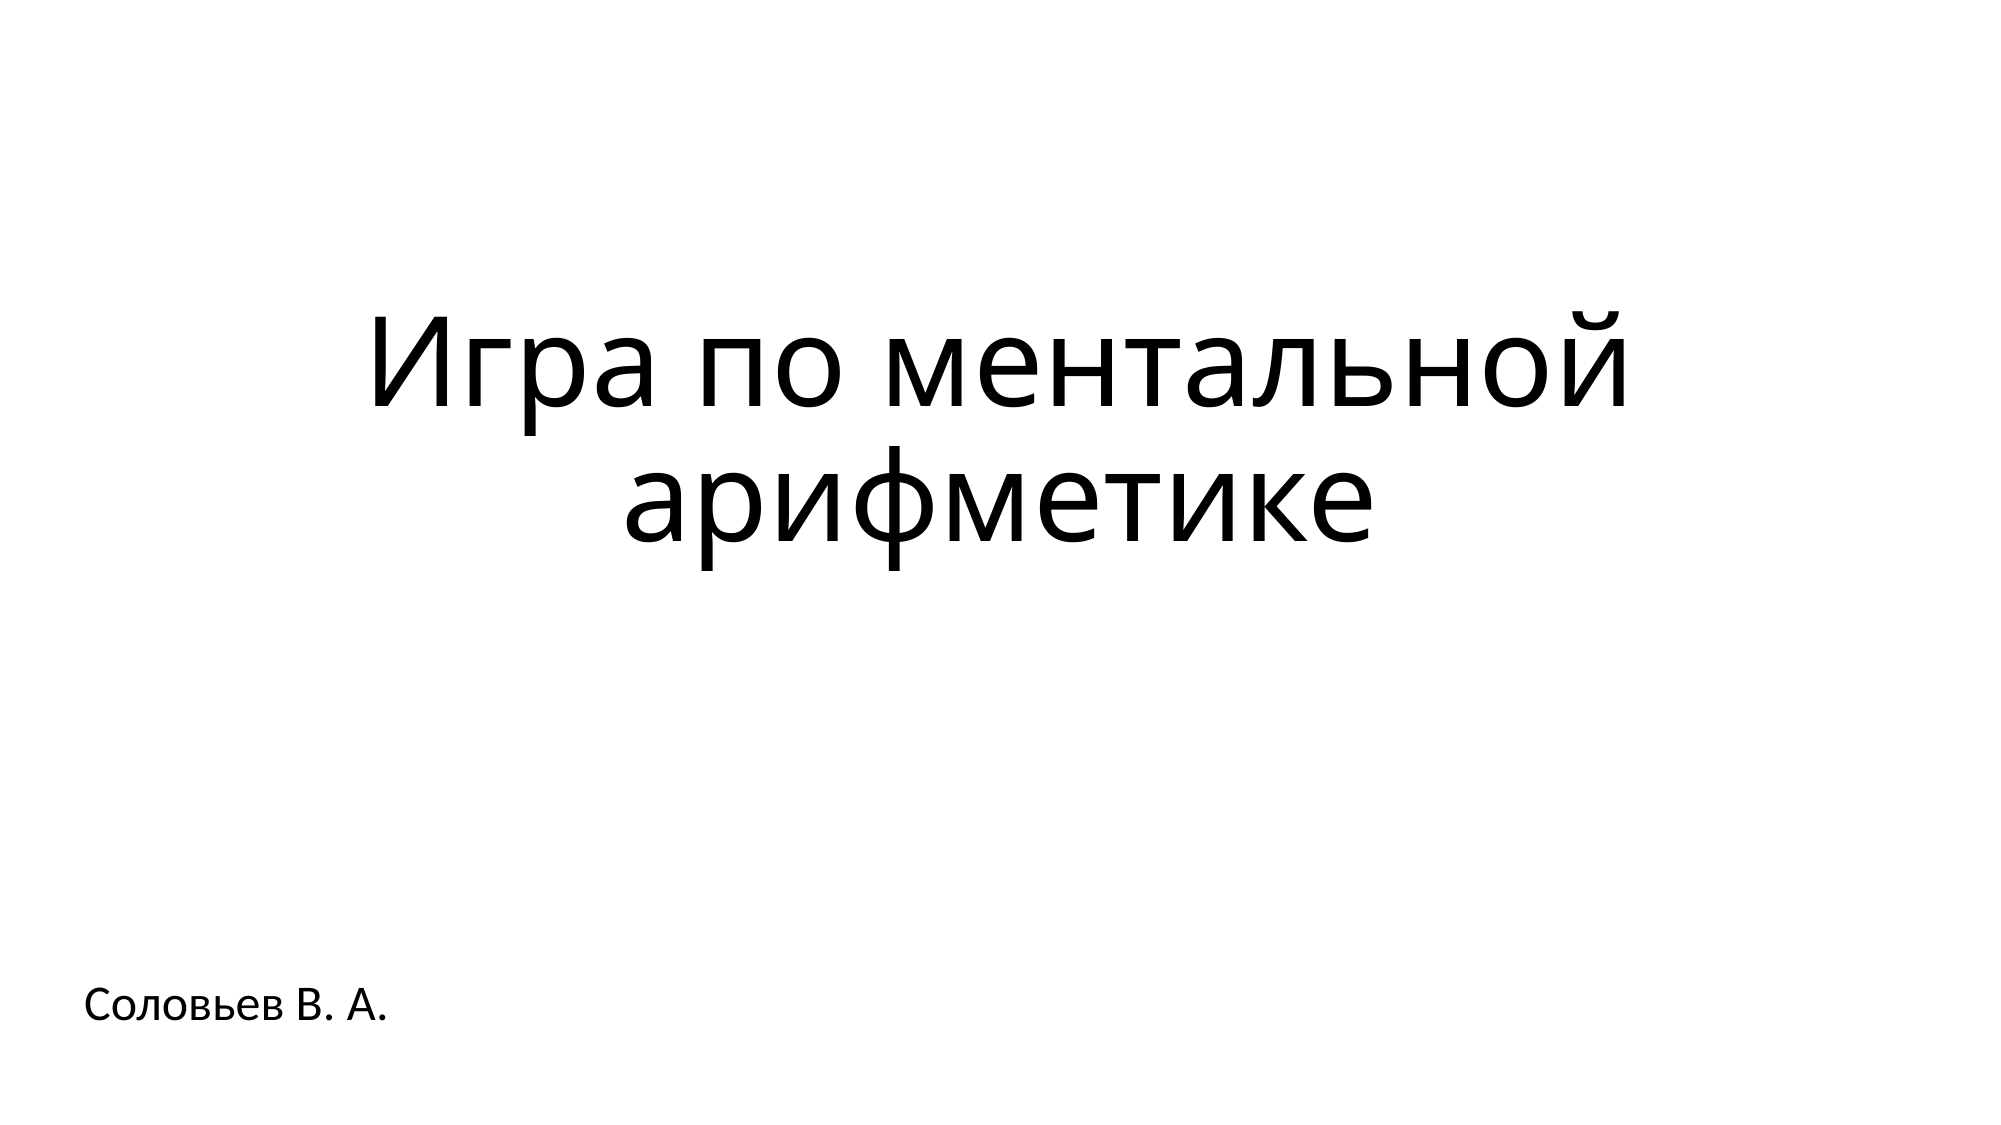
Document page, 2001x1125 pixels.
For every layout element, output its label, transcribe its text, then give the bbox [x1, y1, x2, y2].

title Игра по ментальной арифметике [249, 184, 1750, 576]
subtitle Соловьев В. А. [0, 969, 987, 1125]
